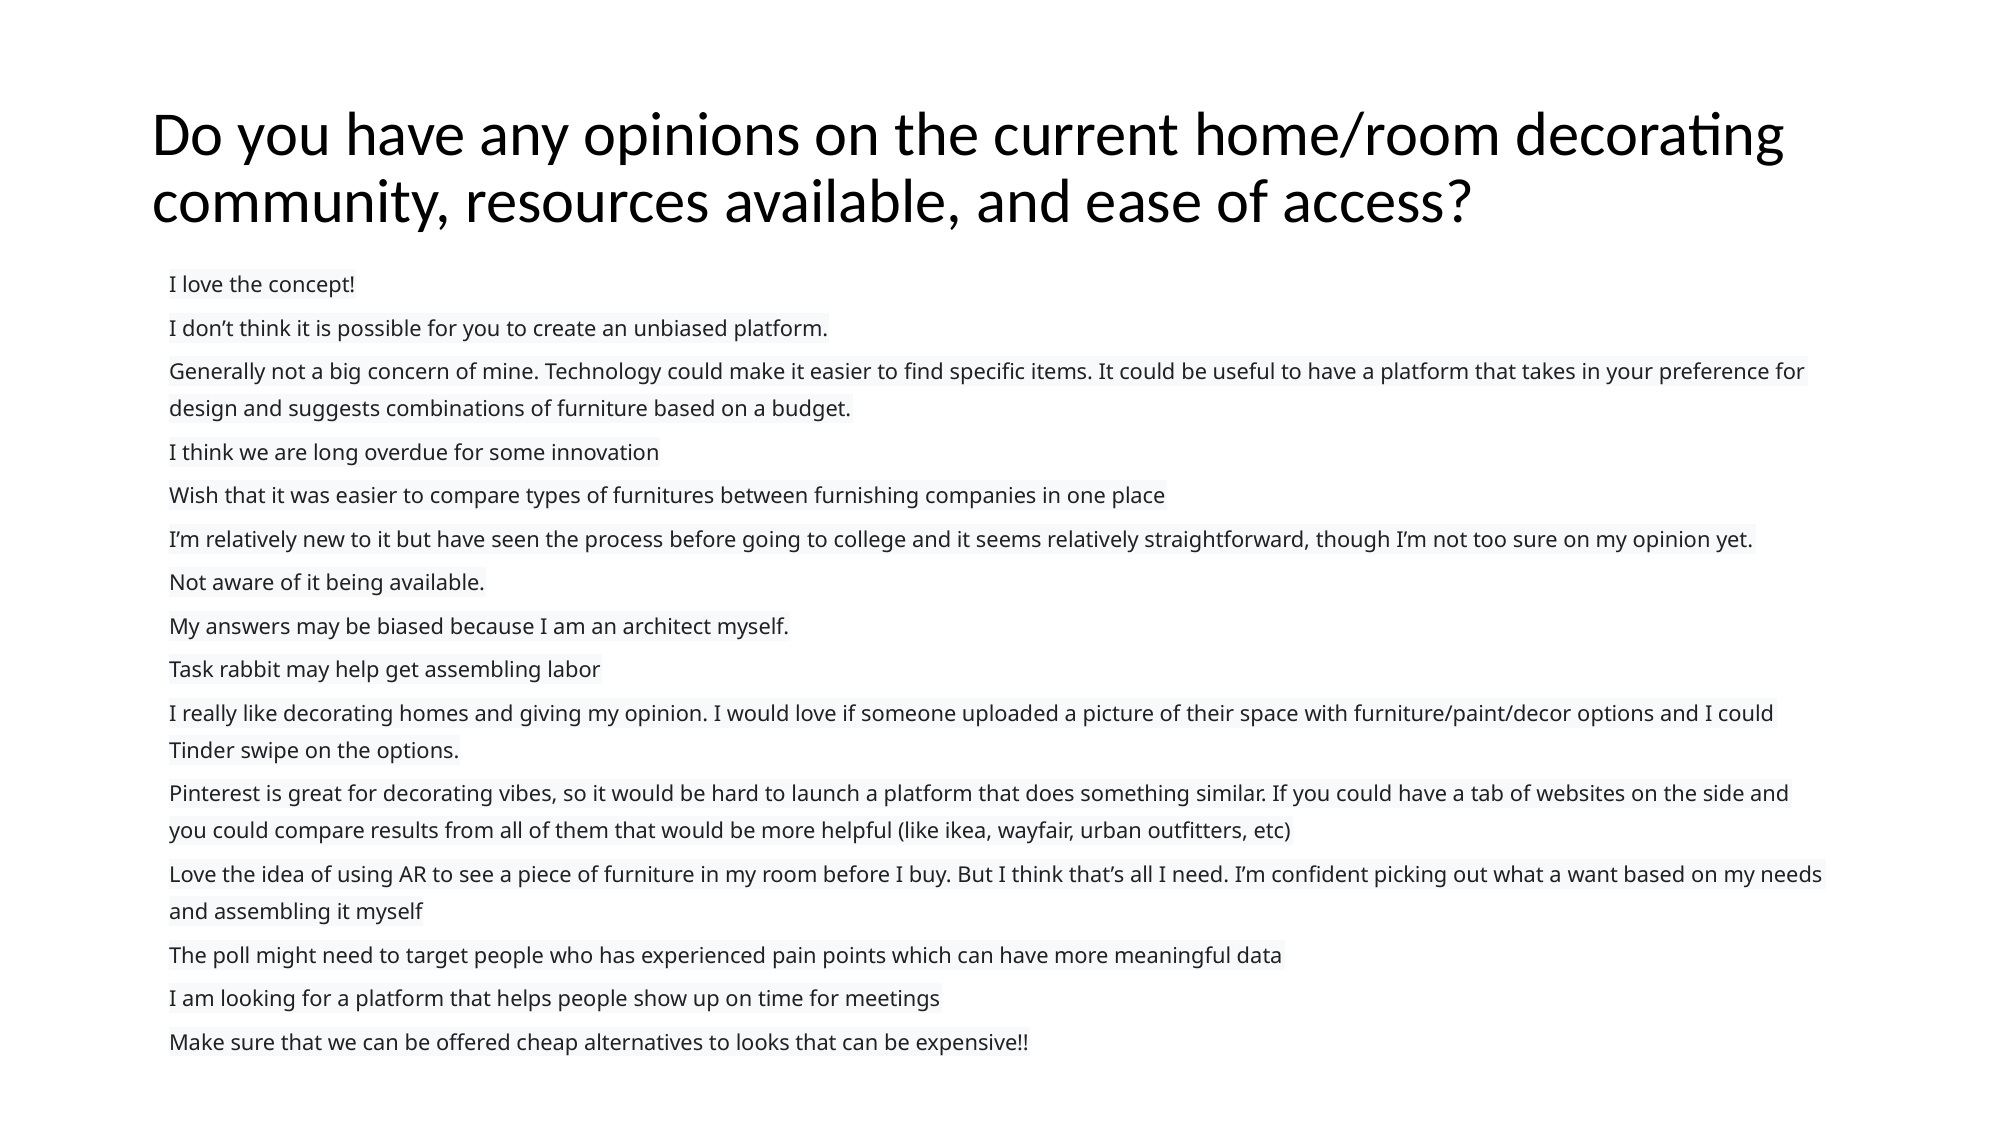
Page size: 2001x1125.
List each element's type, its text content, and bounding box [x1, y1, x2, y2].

list I love the concept! I don’t think it is possible for you to create an unbiased platform. Generally not a big concern of mine. Technology could make it easier to find specific items. It could be useful to have a platform that takes in your preference for design and suggests combinations of furniture based on a budget. I think we are long overdue for some innovation Wish that it was easier to compare types of furnitures between furnishing companies in one place I’m relatively new to it but have seen the process before going to college and it seems relatively straightforward, though I’m not too sure on my opinion yet. Not aware of it being available. My answers may be biased because I am an architect myself. Task rabbit may help get assembling labor I really like decorating homes and giving my opinion. I would love if someone uploaded a picture of their space with furniture/paint/decor options and I could Tinder swipe on the options. Pinterest is great for decorating vibes, so it would be hard to launch a platform that does something similar. If you could have a tab of websites on the side and you could compare results from all of them that would be more helpful (like ikea, wayfair, urban outfitters, etc) Love the idea of using AR to see a piece of furniture in my room before I buy. But I think that’s all I need. I’m confident picking out what a want based on my needs and assembling it myself The poll might need to target people who has experienced pain points which can have more meaningful data I am looking for a platform that helps people show up on time for meetings Make sure that we can be offered cheap alternatives to looks that can be expensive!! [137, 252, 1863, 1014]
title Do you have any opinions on the current home/room decorating community, resources available, and ease of access? [137, 59, 1863, 252]
